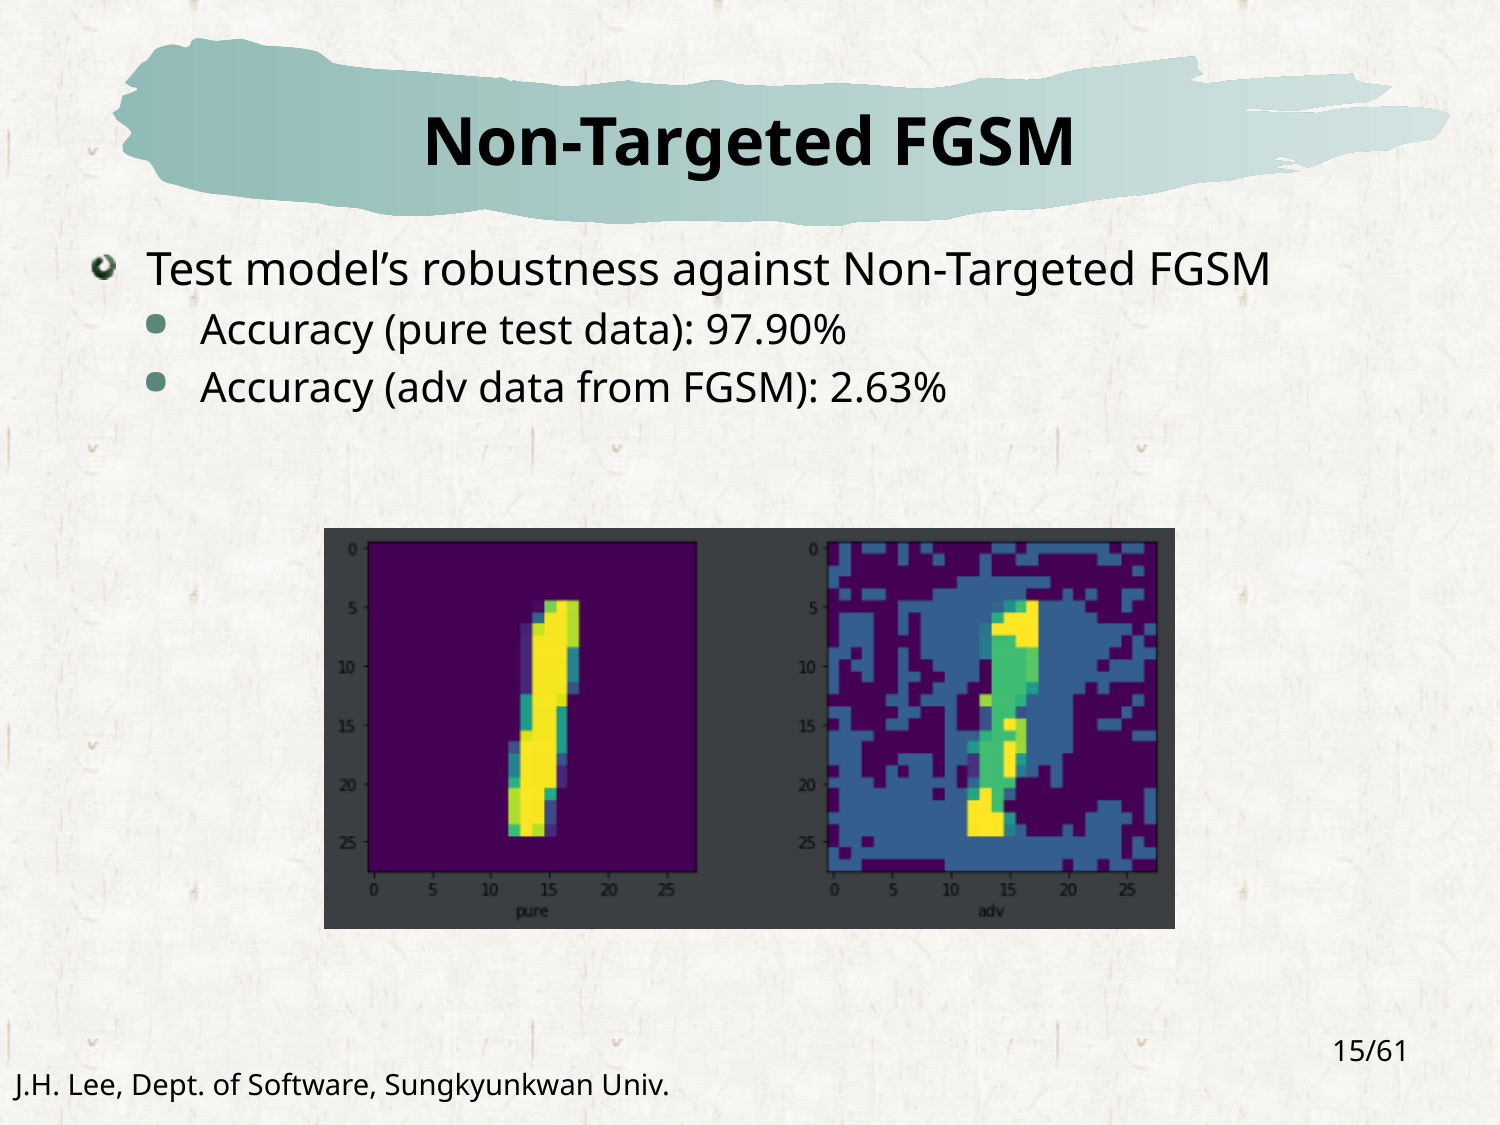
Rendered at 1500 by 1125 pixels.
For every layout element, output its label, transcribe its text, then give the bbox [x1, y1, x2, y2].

picture [0, 0, 1500, 1125]
title Non-Targeted FGSM [75, 45, 1425, 231]
list Test model’s robustness against Non-Targeted FGSM Accuracy (pure test data): 97.90% Accuracy (adv data from FGSM): 2.63% [75, 231, 1425, 1005]
slide_number 15/61 [1074, 1024, 1426, 1103]
footer J.H. Lee, Dept. of Software, Sungkyunkwan Univ. [0, 1058, 762, 1102]
